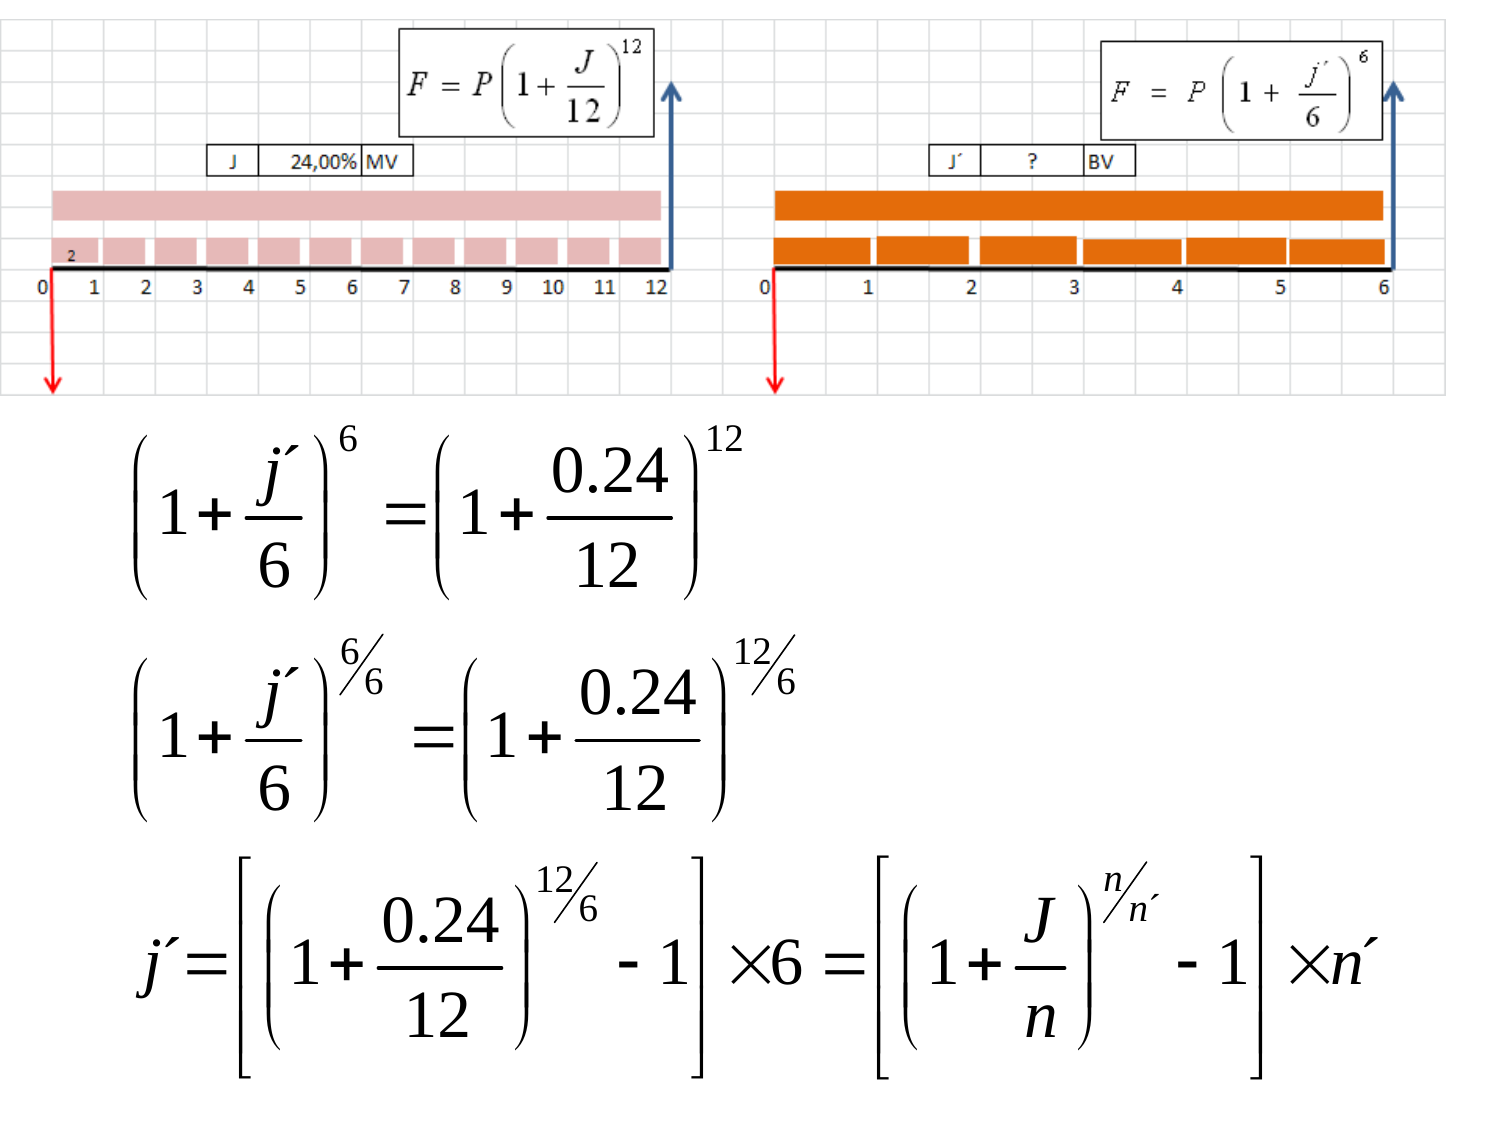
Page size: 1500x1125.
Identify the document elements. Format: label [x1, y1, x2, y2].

text_box [120, 408, 1392, 1095]
picture [0, 18, 1446, 396]
